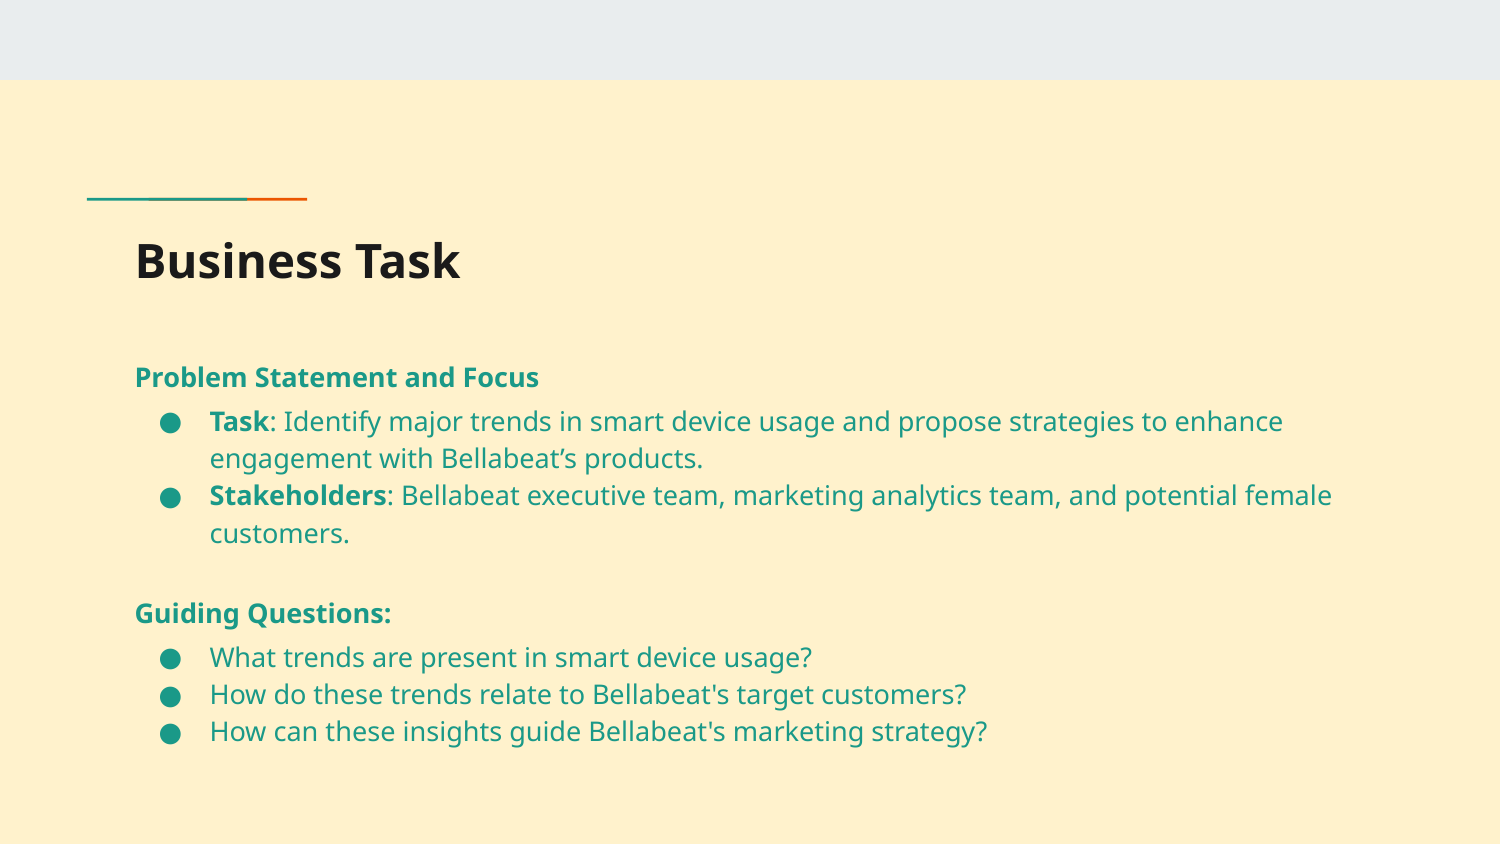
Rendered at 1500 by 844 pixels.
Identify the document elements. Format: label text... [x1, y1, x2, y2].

list Problem Statement and Focus Task: Identify major trends in smart device usage and propose strategies to enhance engagement with Bellabeat’s products. Stakeholders: Bellabeat executive team, marketing analytics team, and potential female customers. Guiding Questions: What trends are present in smart device usage? How do these trends relate to Bellabeat's target customers? How can these insights guide Bellabeat's marketing strategy? [119, 341, 1381, 769]
title Business Task [119, 216, 1381, 305]
